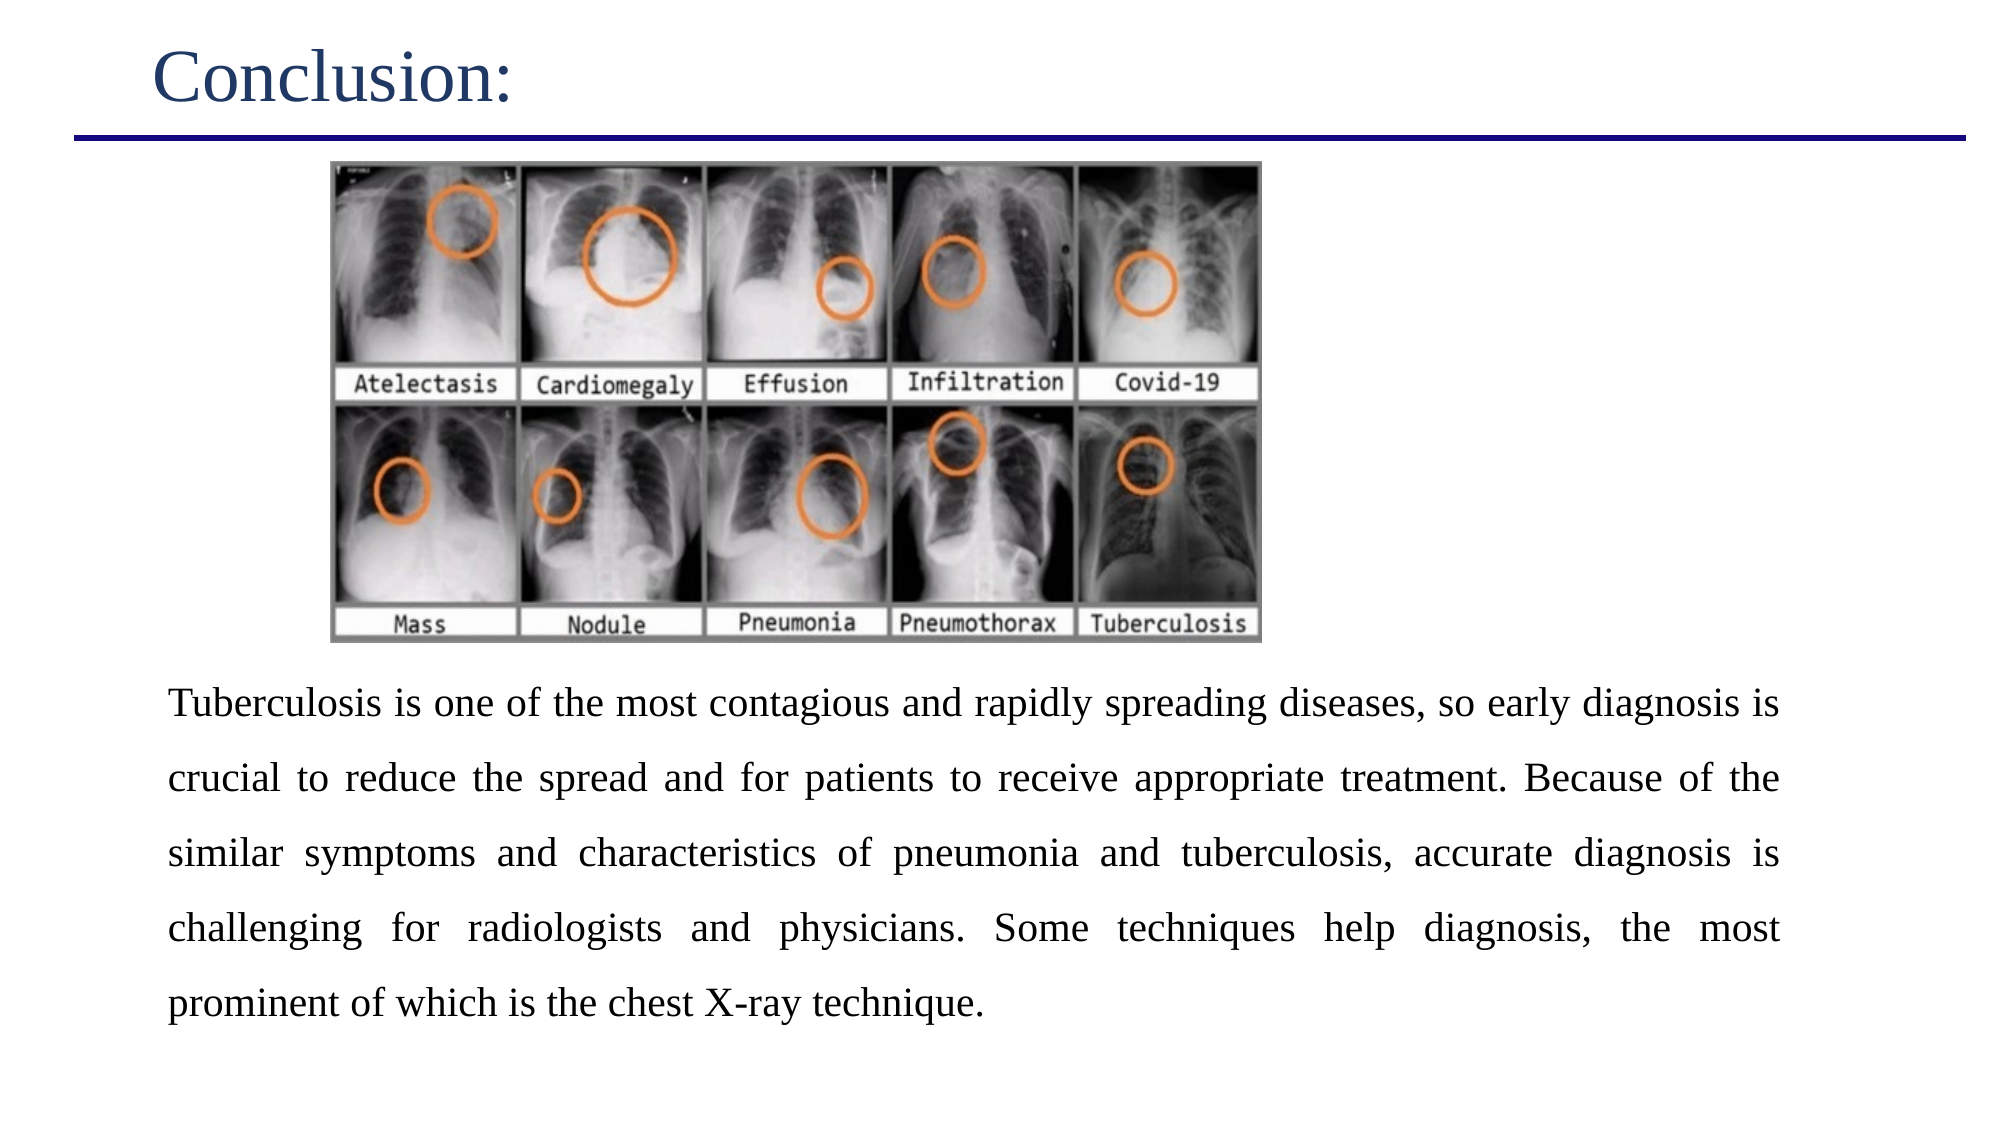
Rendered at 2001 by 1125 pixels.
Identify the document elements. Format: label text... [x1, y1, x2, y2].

title Conclusion: [137, 59, 729, 94]
text_box Tuberculosis is one of the most contagious and rapidly spreading diseases, so early diagnosis is crucial to reduce the spread and for patients to receive appropriate treatment. Because of the similar symptoms and characteristics of pneumonia and tuberculosis, accurate diagnosis is challenging for radiologists and physicians. Some techniques help diagnosis, the most prominent of which is the chest X-ray technique. [153, 642, 1797, 1033]
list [330, 161, 1262, 643]
